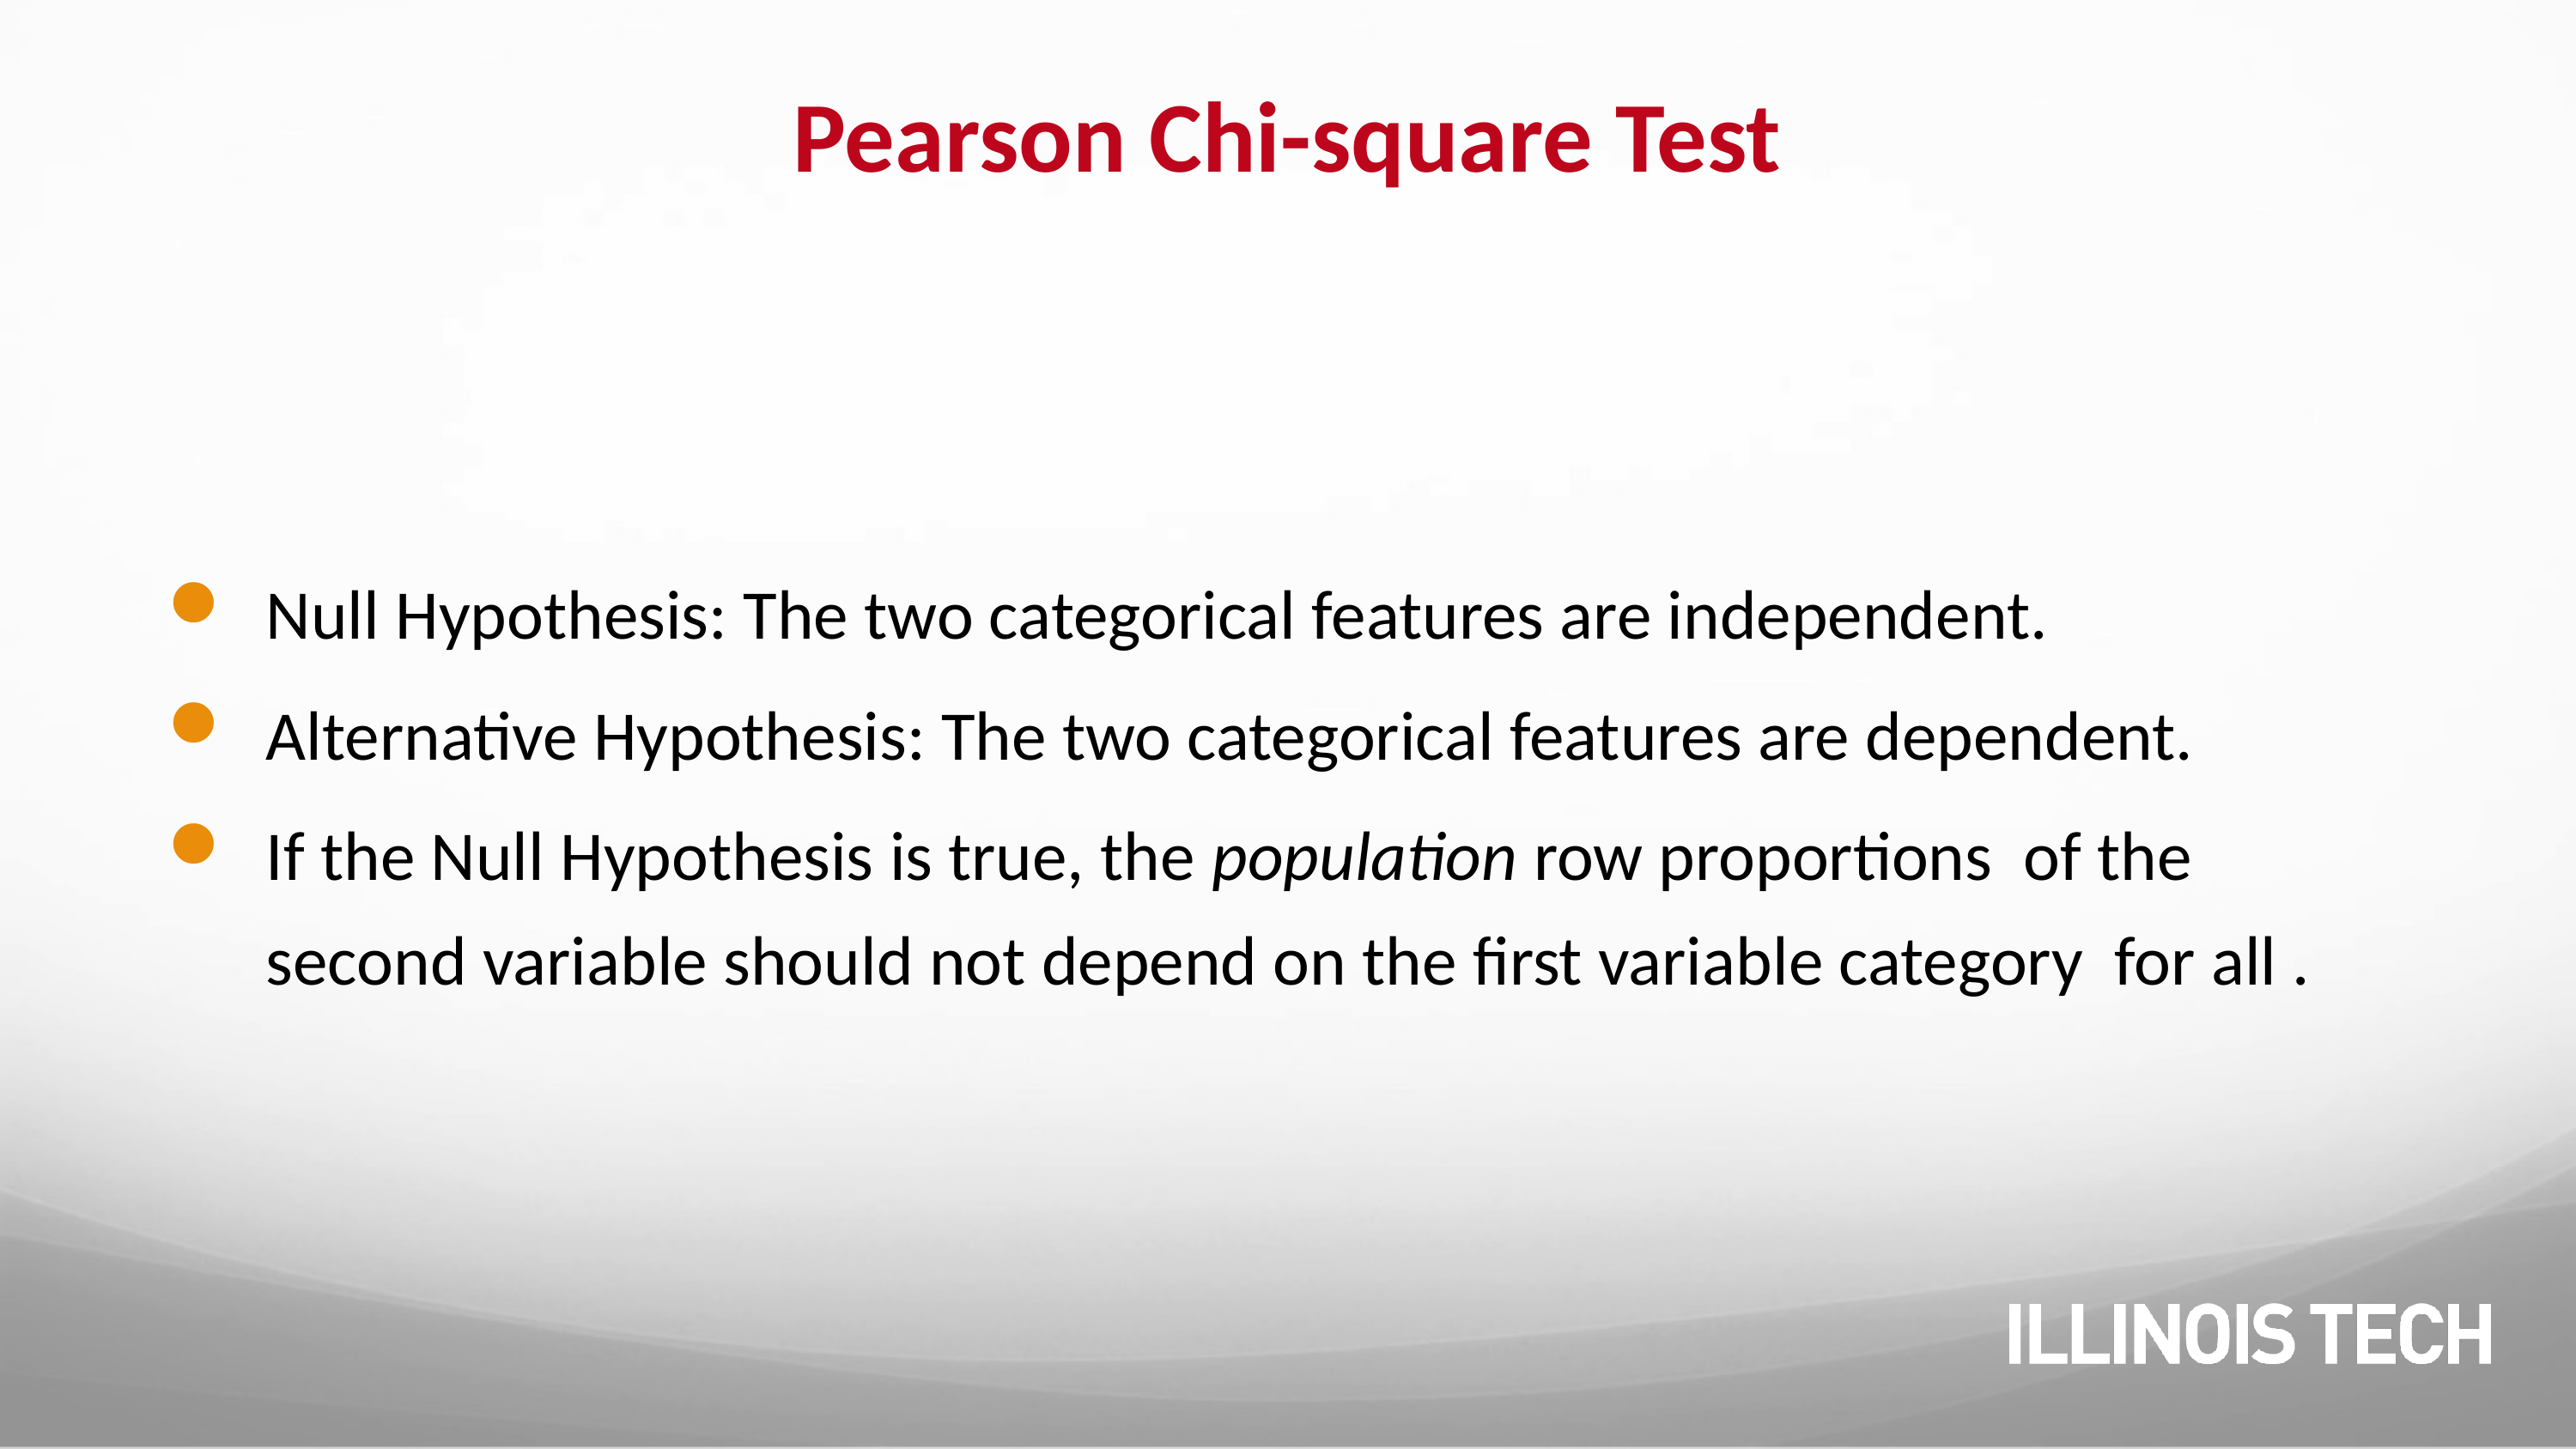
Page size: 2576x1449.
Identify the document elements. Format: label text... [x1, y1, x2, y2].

picture [0, 0, 2576, 1449]
title Pearson Chi-square Test [155, 22, 2421, 241]
